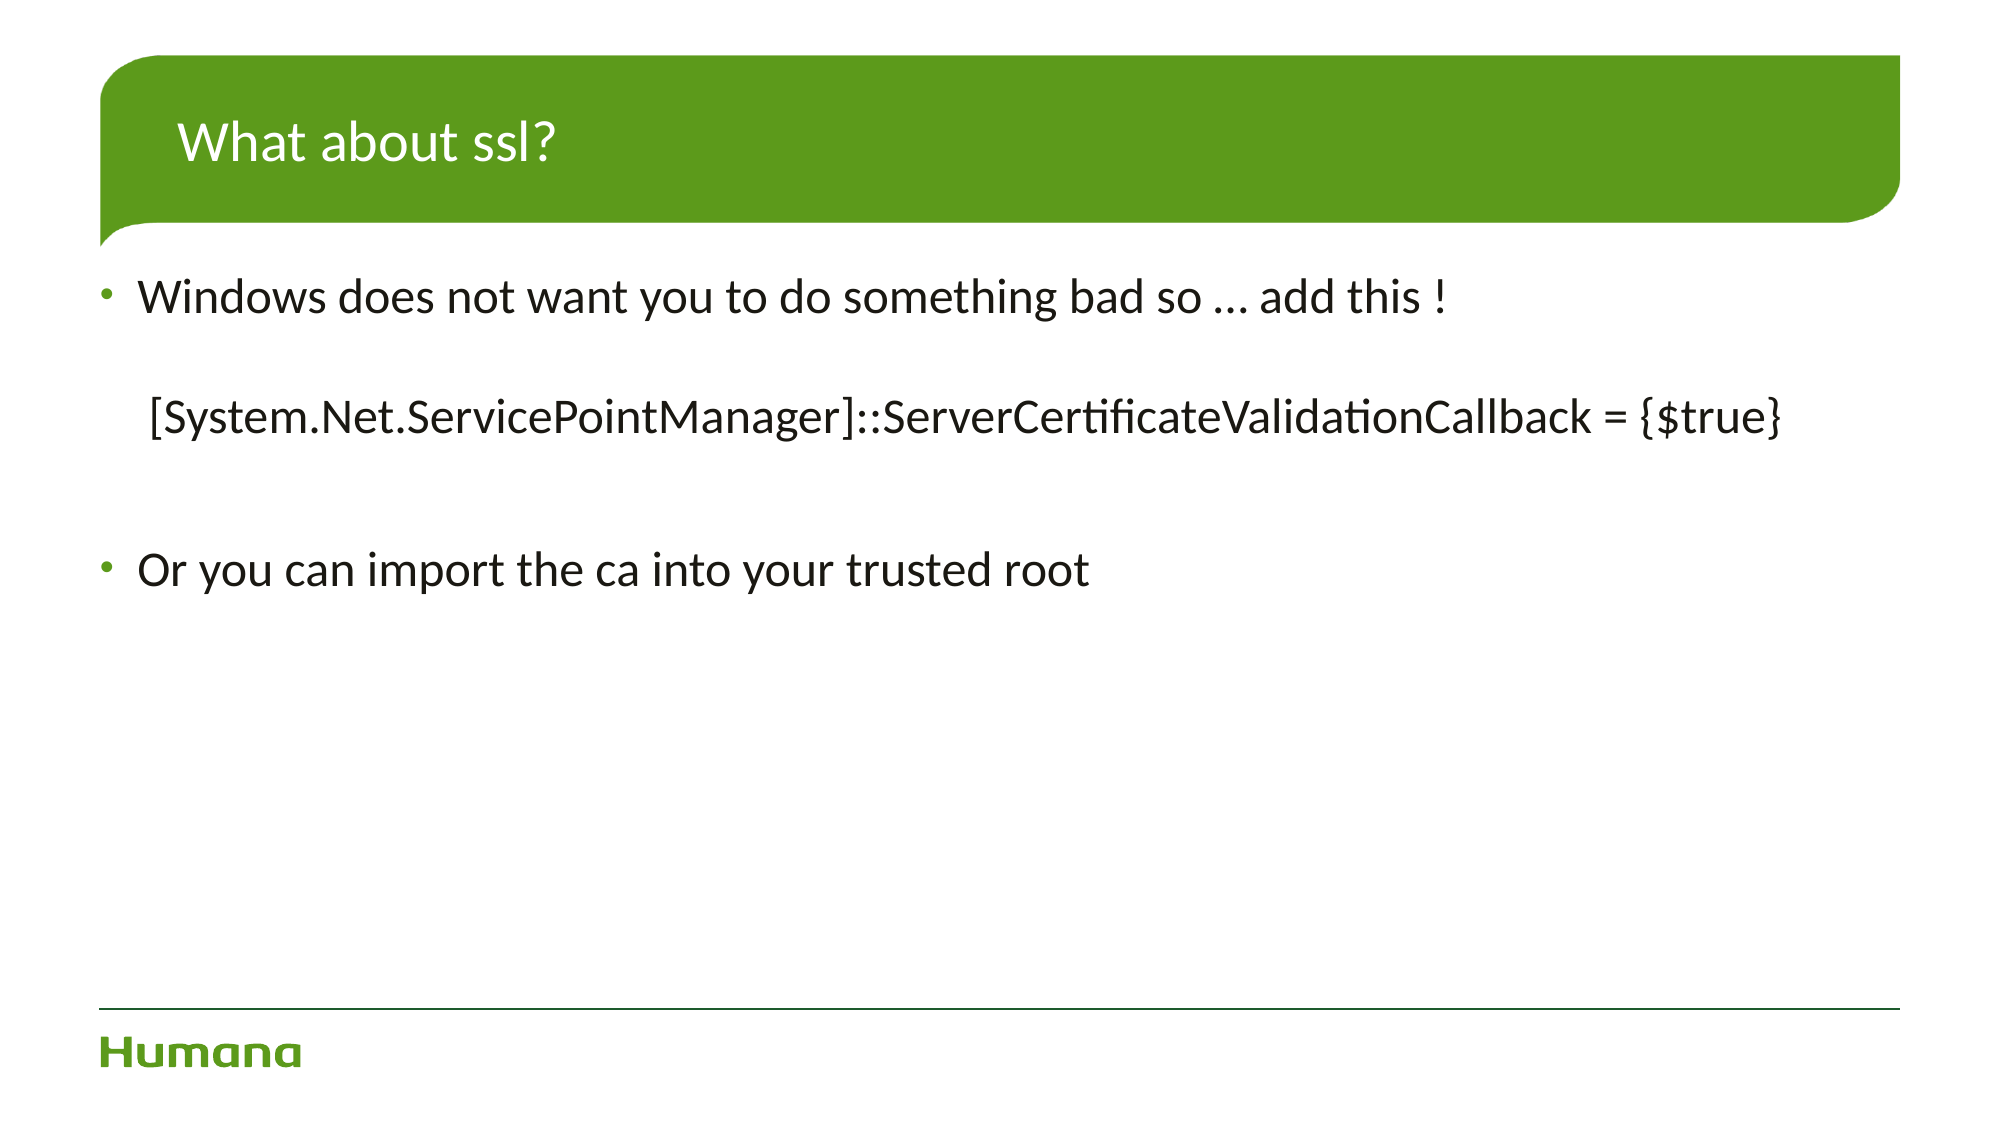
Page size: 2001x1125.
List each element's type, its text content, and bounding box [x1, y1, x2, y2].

list Windows does not want you to do something bad so … add this ! [System.Net.ServicePointManager]::ServerCertificateValidationCallback = {$true} Or you can import the ca into your trusted root [99, 263, 1900, 989]
title What about ssl? [177, 55, 1900, 221]
picture [0, 48, 1902, 248]
